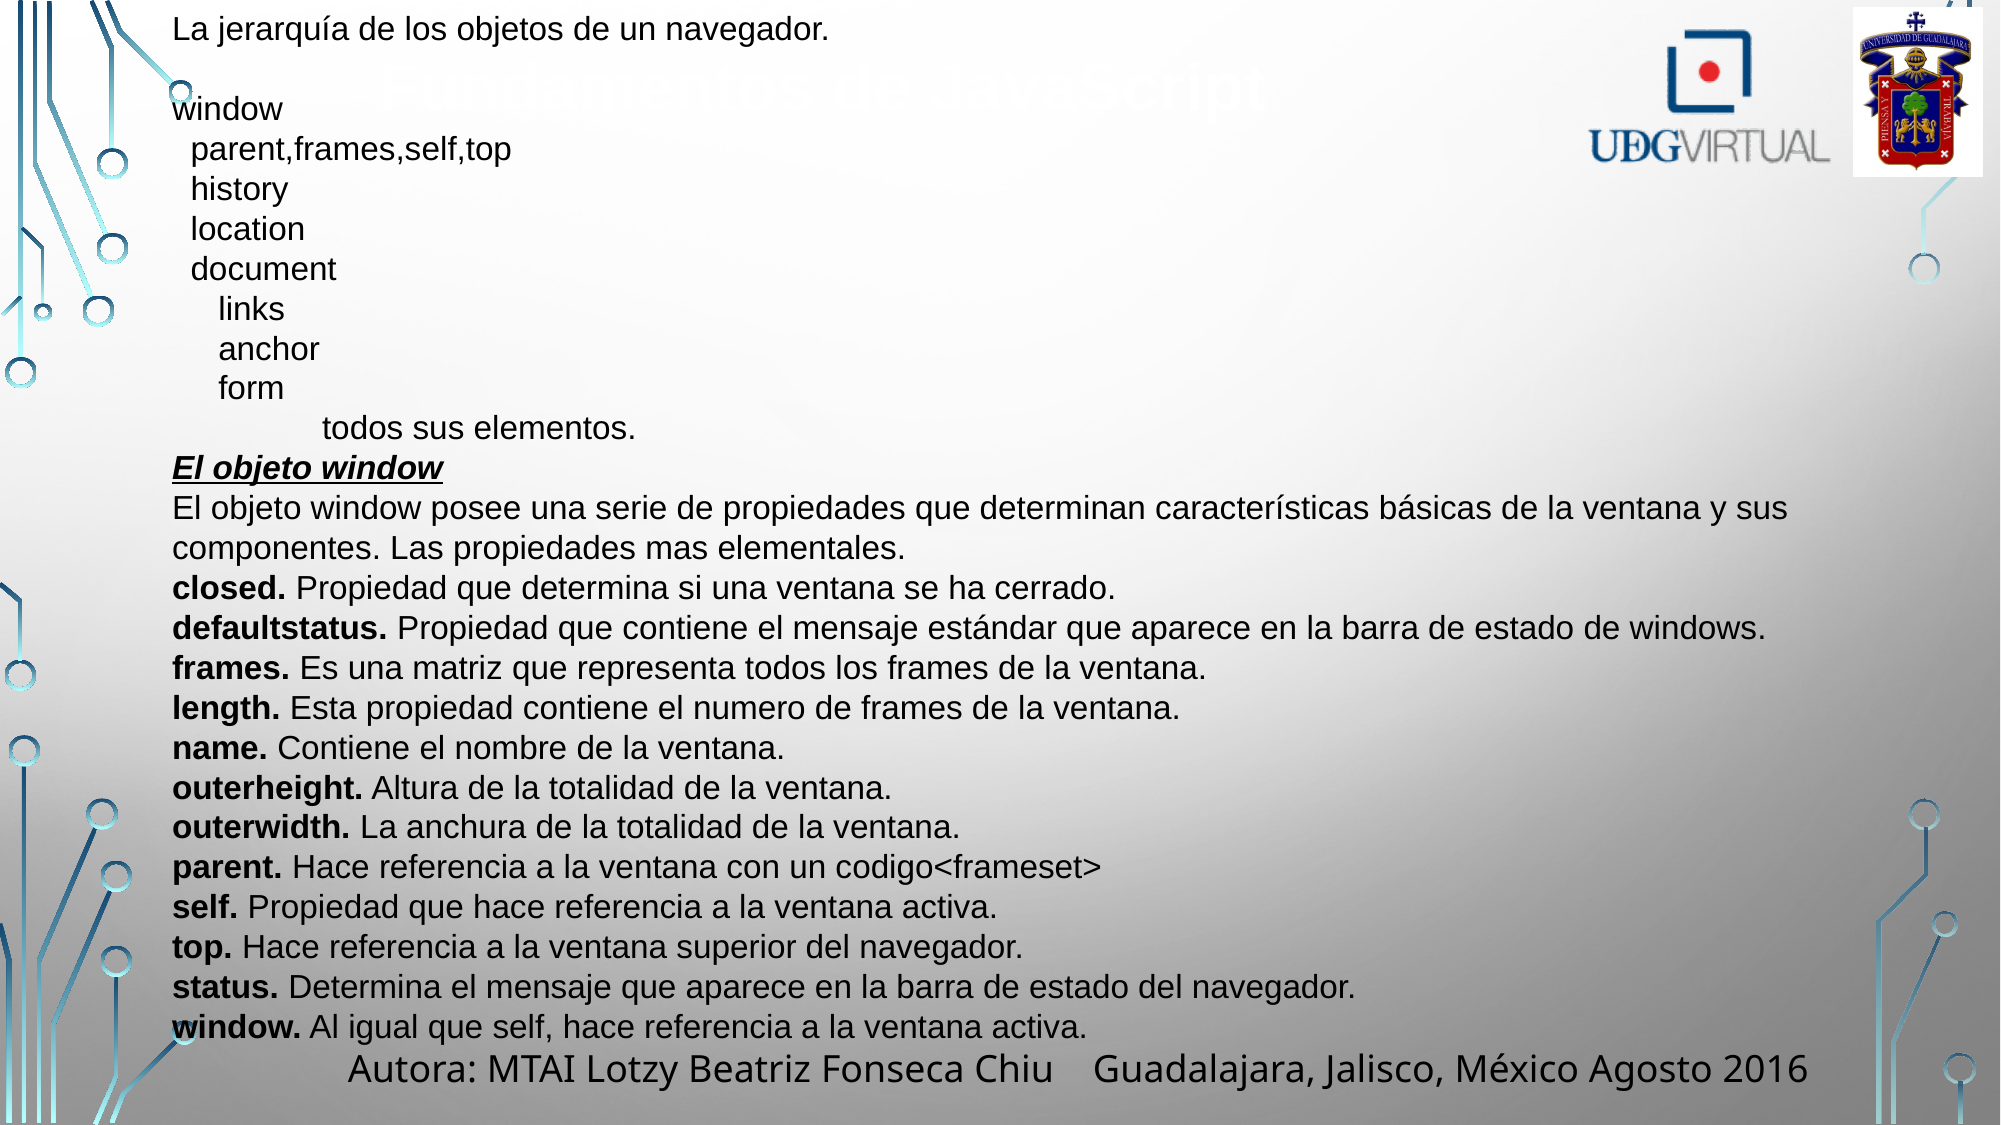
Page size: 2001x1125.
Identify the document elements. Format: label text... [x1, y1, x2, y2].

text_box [332, 6, 1988, 1099]
text_box La jerarquía de los objetos de un navegador. window parent,frames,self,top history location document links anchor form todos sus elementos. El objeto window El objeto window posee una serie de propiedades que determinan características básicas de la ventana y sus componentes. Las propiedades mas elementales. closed. Propiedad que determina si una ventana se ha cerrado. defaultstatus. Propiedad que contiene el mensaje estándar que aparece en la barra de estado de windows. frames. Es una matriz que representa todos los frames de la ventana. length. Esta propiedad contiene el numero de frames de la ventana. name. Contiene el nombre de la ventana. outerheight. Altura de la totalidad de la ventana. outerwidth. La anchura de la totalidad de la ventana. parent. Hace referencia a la ventana con un codigo<frameset> self. Propiedad que hace referencia a la ventana activa. top. Hace referencia a la ventana superior del navegador. status. Determina el mensaje que aparece en la barra de estado del navegador. window. Al igual que self, hace referencia a la ventana activa. [157, 0, 1953, 1125]
